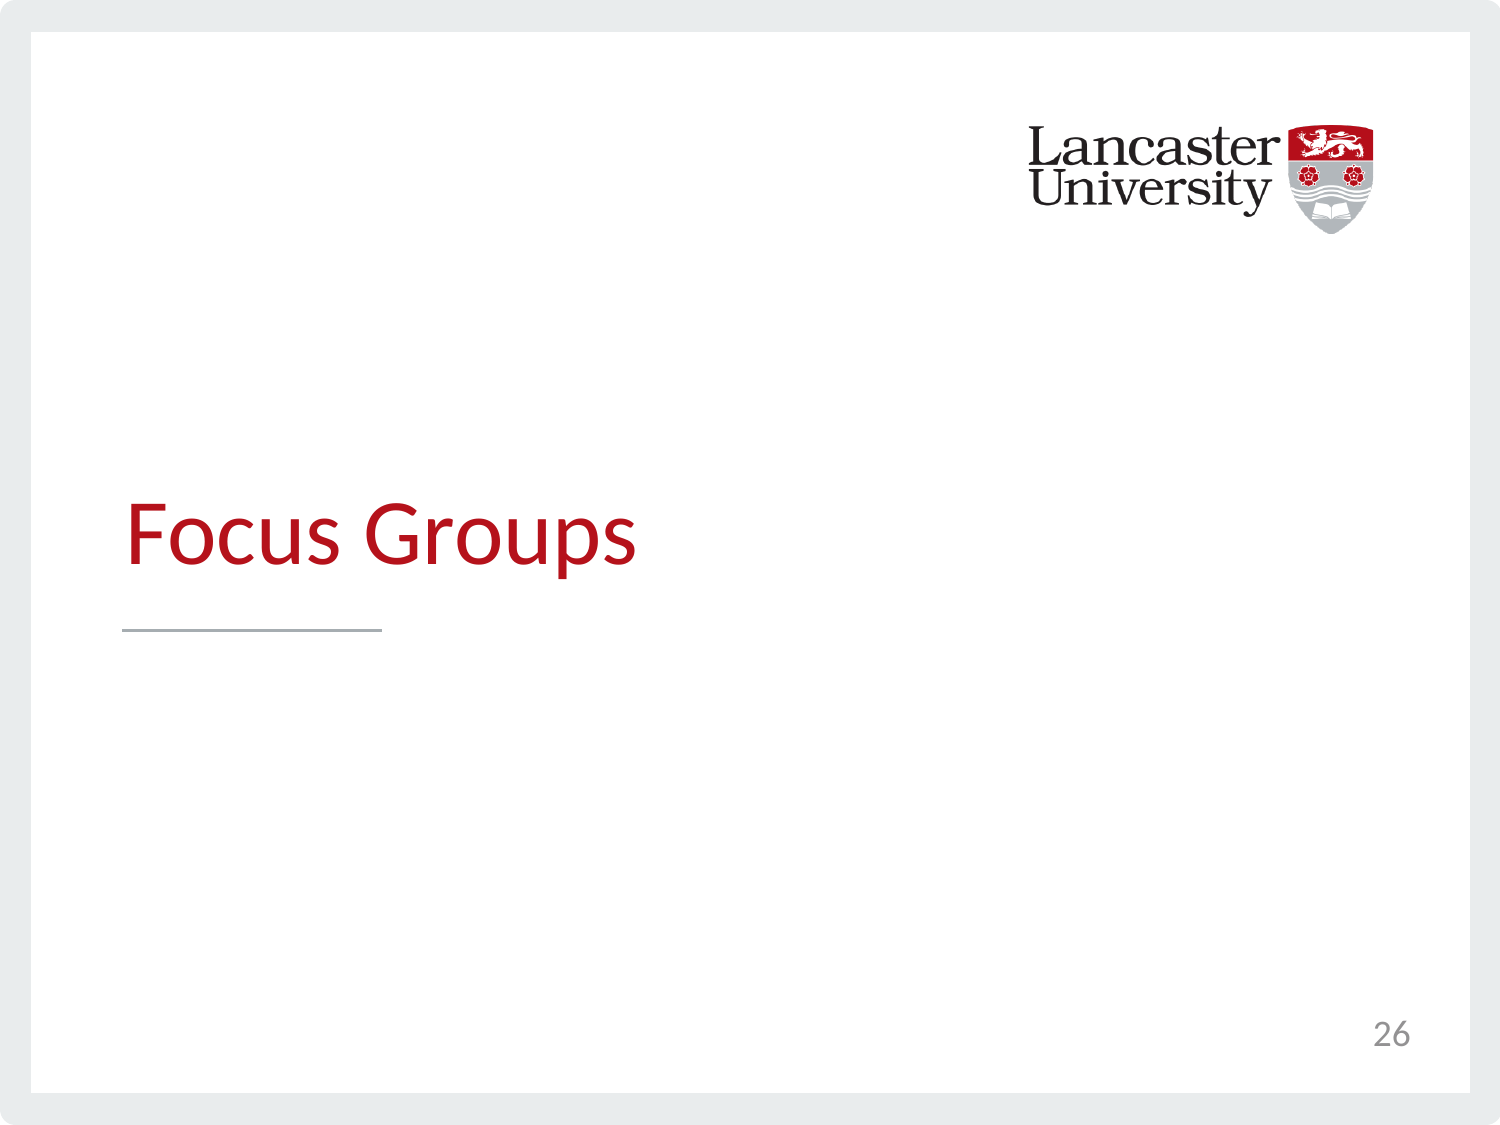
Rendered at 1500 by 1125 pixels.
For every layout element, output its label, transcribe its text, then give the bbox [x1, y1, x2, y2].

slide_number 26 [975, 1001, 1426, 1062]
title Focus Groups [110, 361, 1331, 592]
